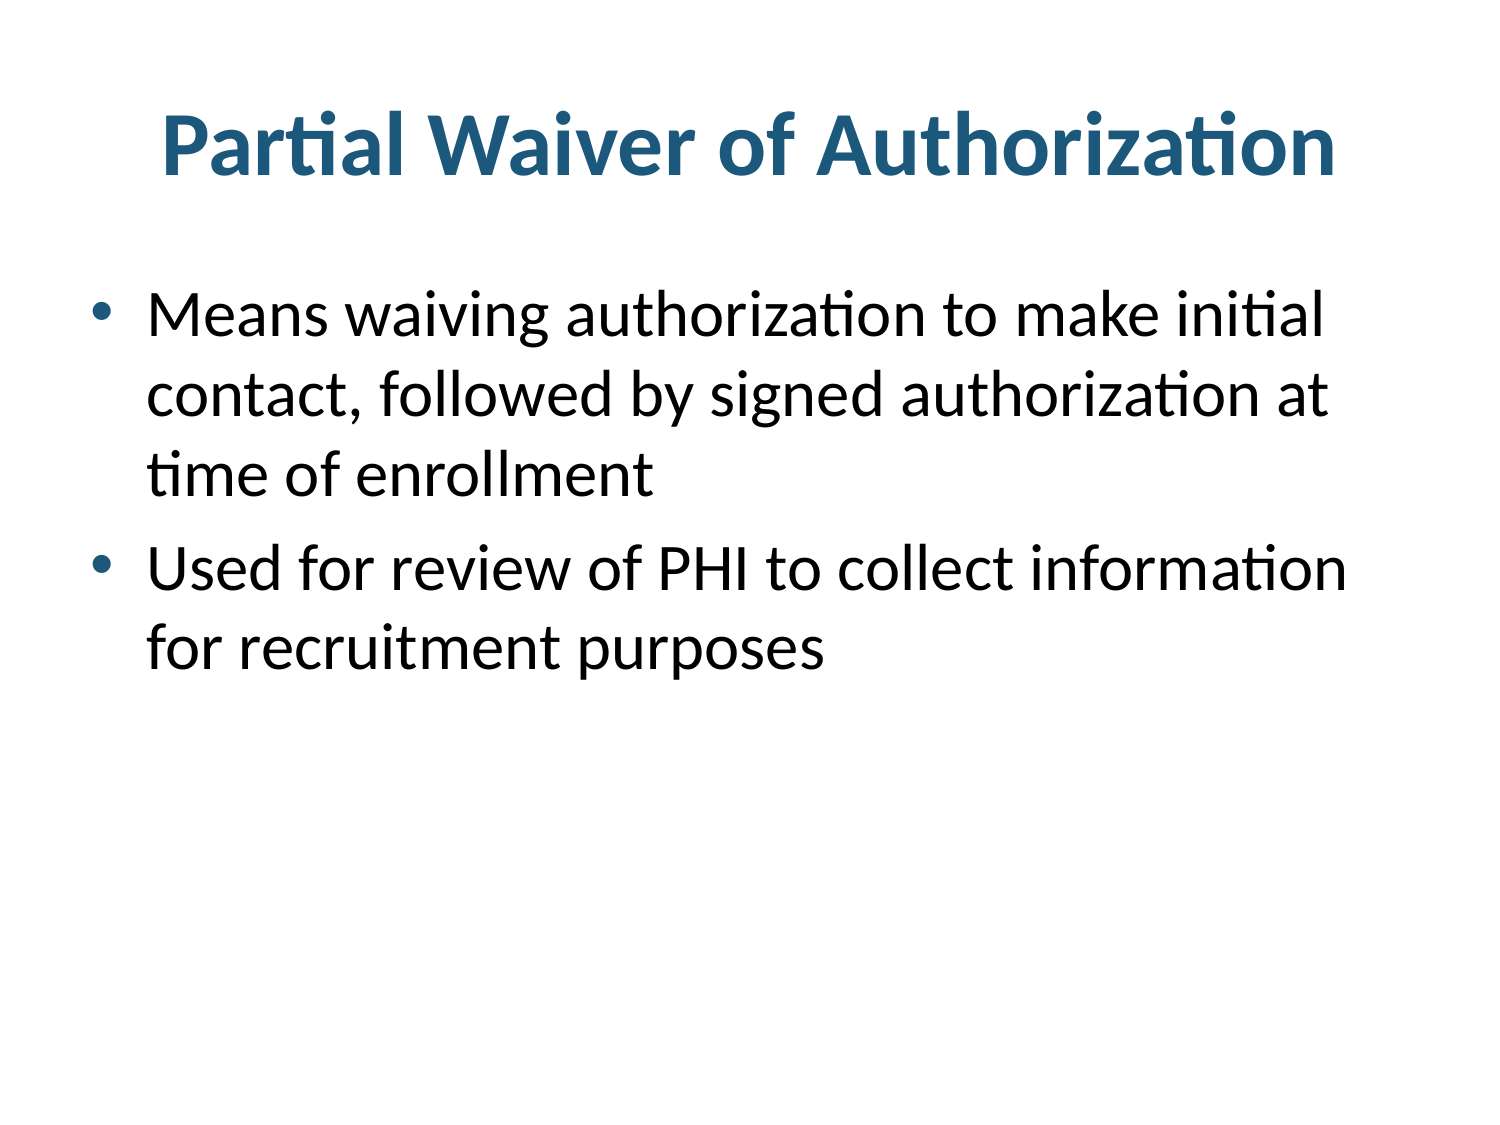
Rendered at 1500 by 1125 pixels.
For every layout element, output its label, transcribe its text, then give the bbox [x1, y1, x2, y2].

title Partial Waiver of Authorization [75, 45, 1425, 233]
list Means waiving authorization to make initial contact, followed by signed authorization at time of enrollment Used for review of PHI to collect information for recruitment purposes [75, 262, 1425, 1005]
